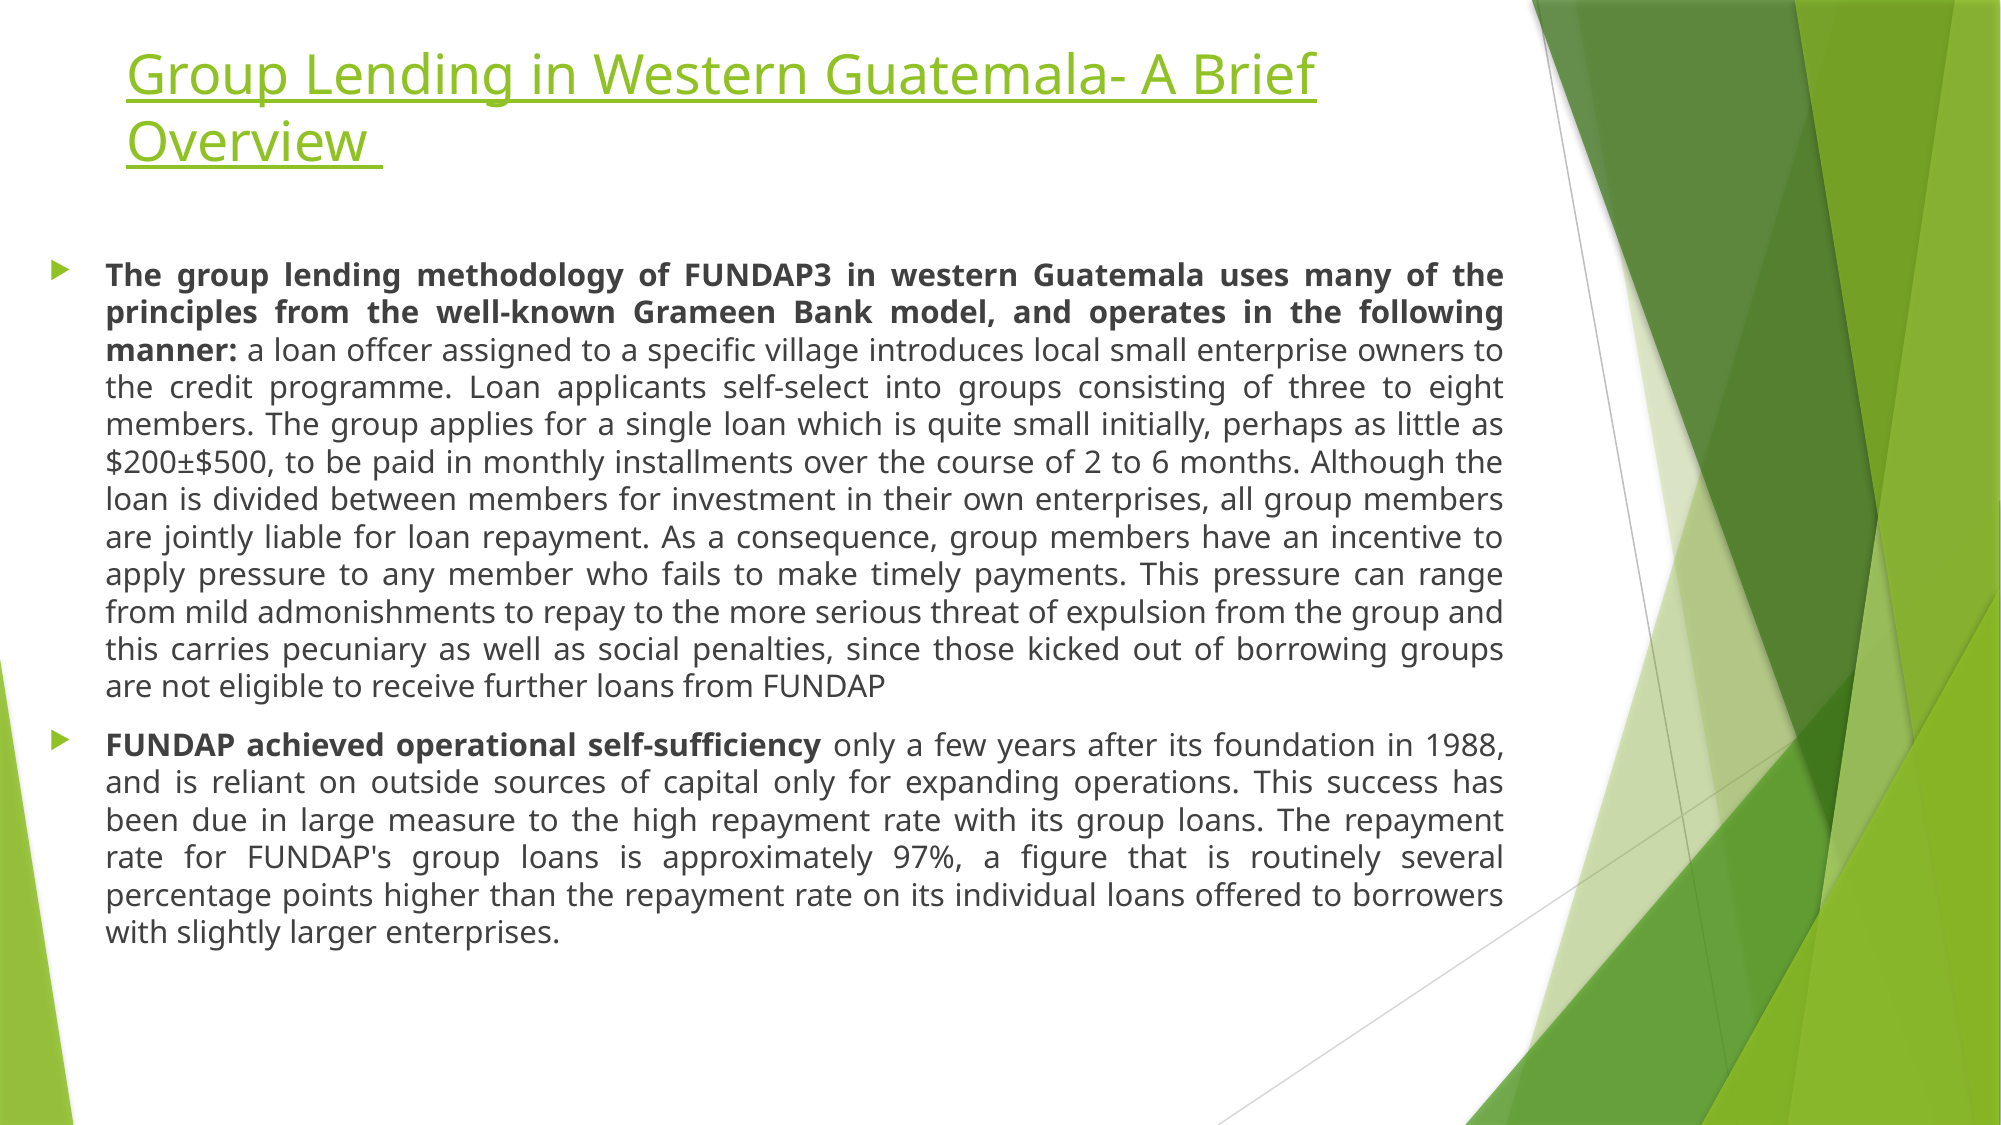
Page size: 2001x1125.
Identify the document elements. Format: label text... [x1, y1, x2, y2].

list The group lending methodology of FUNDAP3 in western Guatemala uses many of the principles from the well-known Grameen Bank model, and operates in the following manner: a loan offcer assigned to a specific village introduces local small enterprise owners to the credit programme. Loan applicants self-select into groups consisting of three to eight members. The group applies for a single loan which is quite small initially, perhaps as little as $200±$500, to be paid in monthly installments over the course of 2 to 6 months. Although the loan is divided between members for investment in their own enterprises, all group members are jointly liable for loan repayment. As a consequence, group members have an incentive to apply pressure to any member who fails to make timely payments. This pressure can range from mild admonishments to repay to the more serious threat of expulsion from the group and this carries pecuniary as well as social penalties, since those kicked out of borrowing groups are not eligible to receive further loans from FUNDAP FUNDAP achieved operational self-sufficiency only a few years after its foundation in 1988, and is reliant on outside sources of capital only for expanding operations. This success has been due in large measure to the high repayment rate with its group loans. The repayment rate for FUNDAP's group loans is approximately 97%, a figure that is routinely several percentage points higher than the repayment rate on its individual loans offered to borrowers with slightly larger enterprises. [34, 247, 1522, 992]
title Group Lending in Western Guatemala- A Brief Overview [111, 31, 1522, 247]
